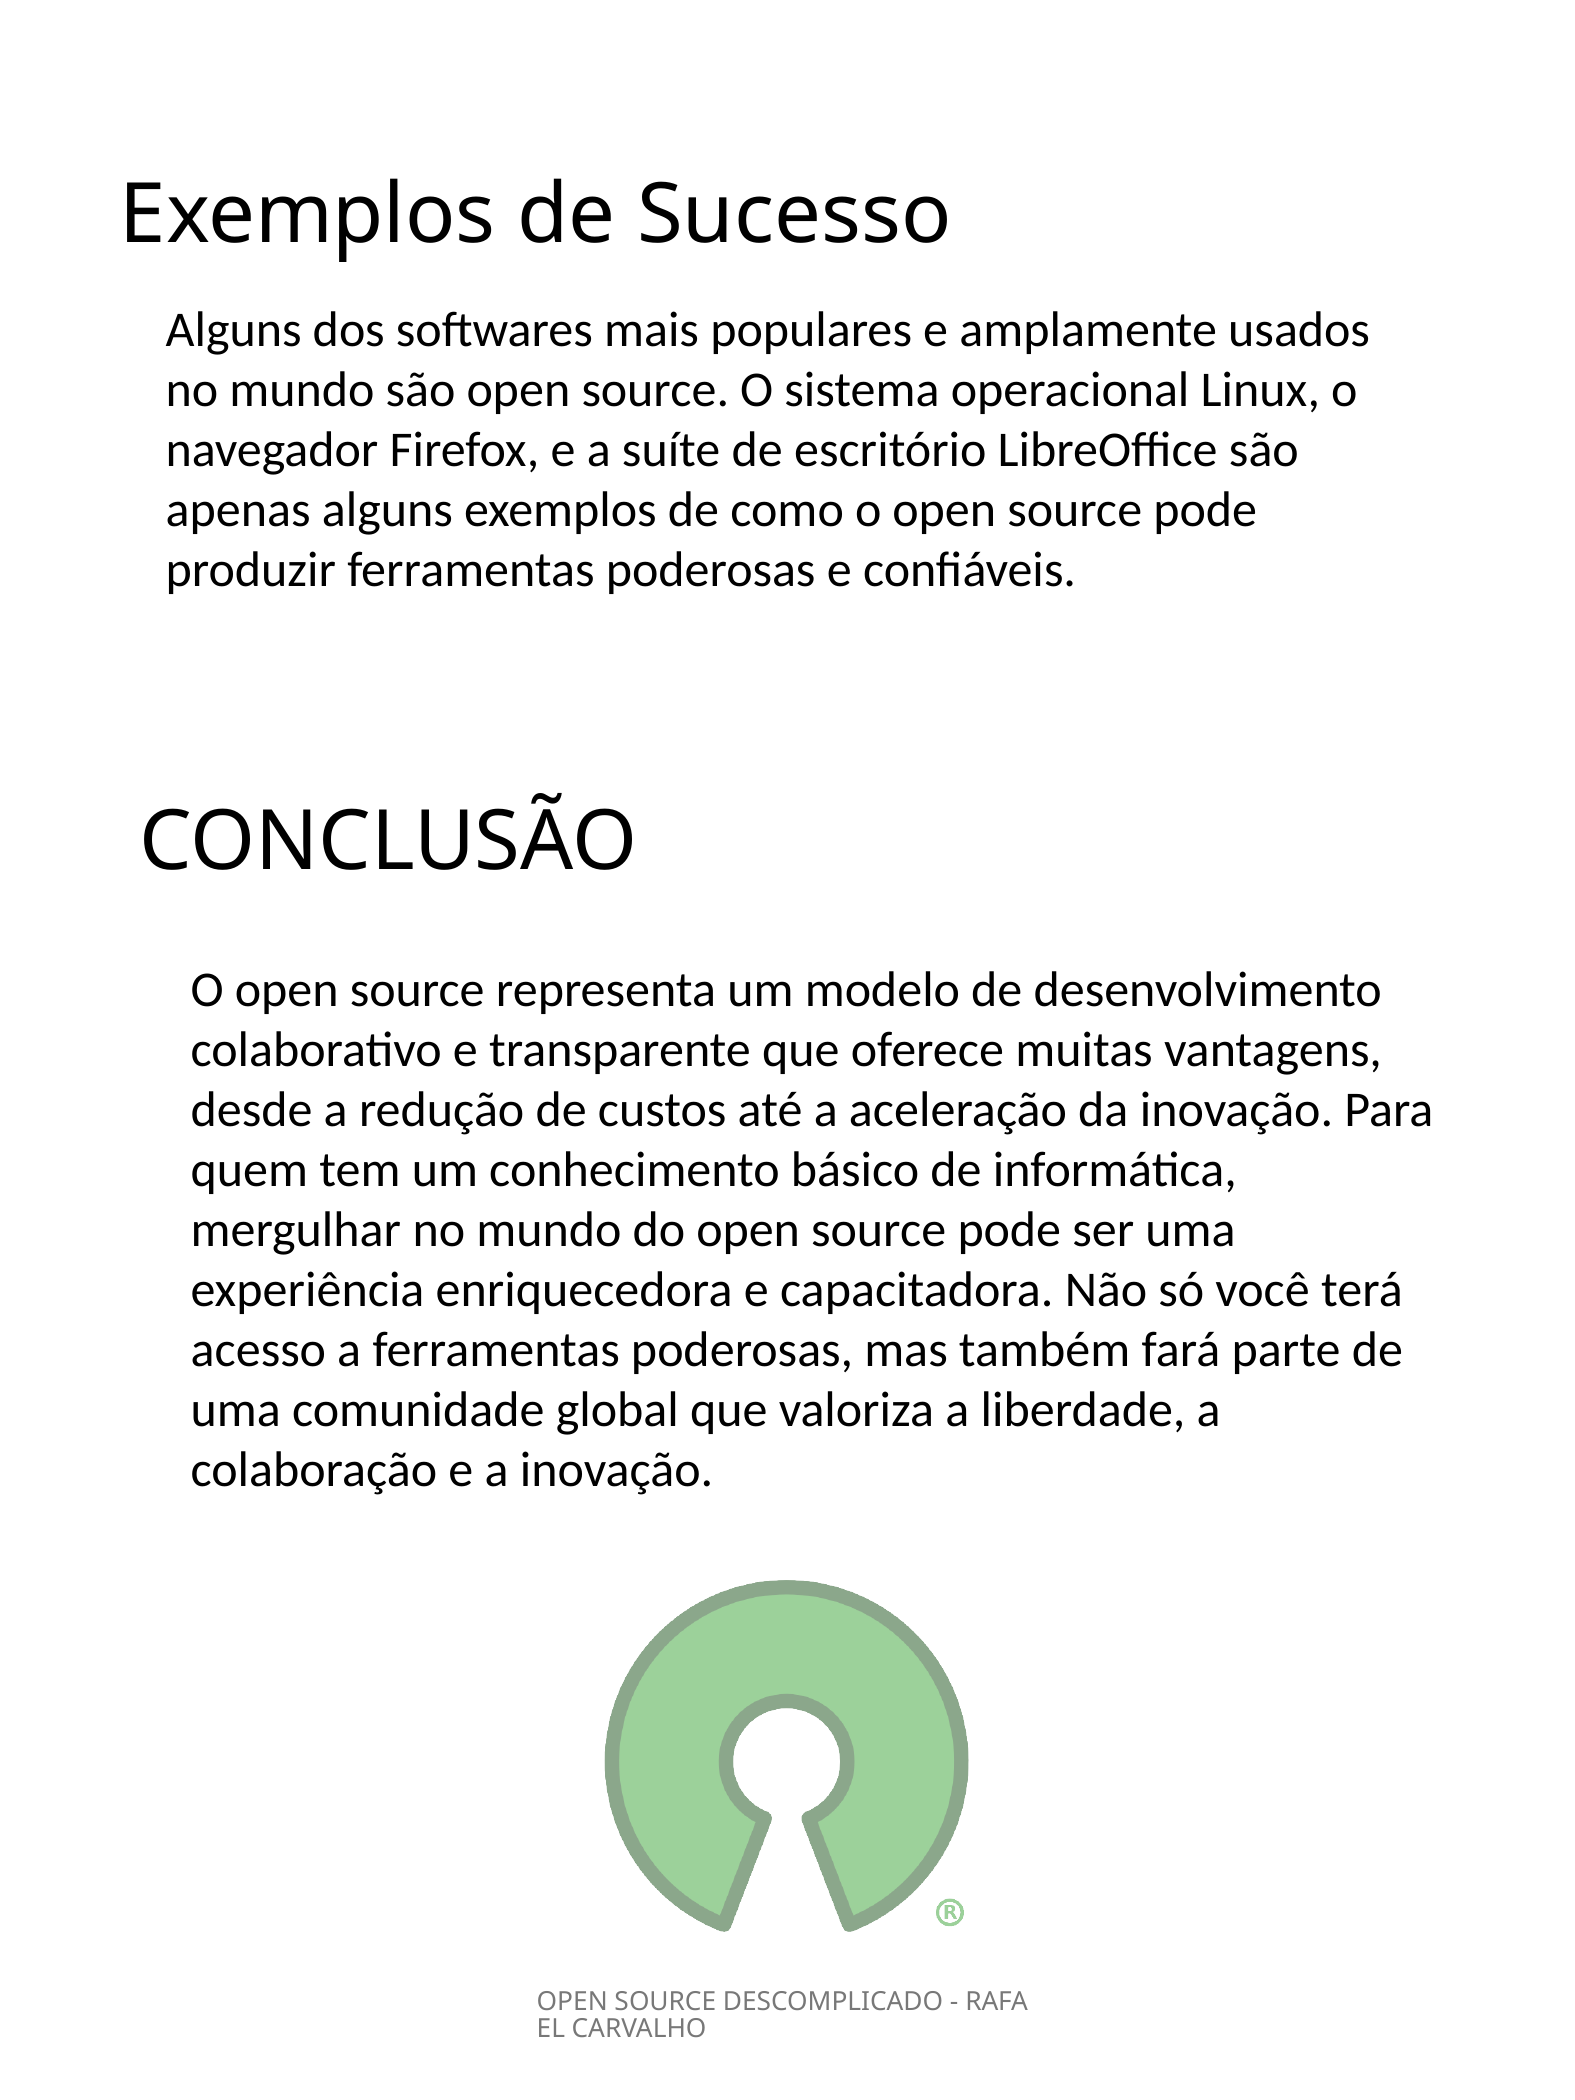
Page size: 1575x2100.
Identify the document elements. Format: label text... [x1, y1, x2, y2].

text_box Exemplos de Sucesso [104, 152, 967, 267]
footer OPEN SOURCE DESCOMPLICADO - RAFAEL CARVALHO [521, 1946, 1054, 2059]
text_box Alguns dos softwares mais populares e amplamente usados no mundo são open source. O sistema operacional Linux, o navegador Firefox, e a suíte de escritório LibreOffice são apenas alguns exemplos de como o open source pode produzir ferramentas poderosas e confiáveis. [150, 288, 1425, 604]
text_box O open source representa um modelo de desenvolvimento colaborativo e transparente que oferece muitas vantagens, desde a redução de custos até a aceleração da inovação. Para quem tem um conhecimento básico de informática, mergulhar no mundo do open source pode ser uma experiência enriquecedora e capacitadora. Não só você terá acesso a ferramentas poderosas, mas também fará parte de uma comunidade global que valoriza a liberdade, a colaboração e a inovação. [175, 948, 1450, 1504]
picture [599, 1571, 976, 1947]
text_box CONCLUSÃO [124, 778, 652, 894]
